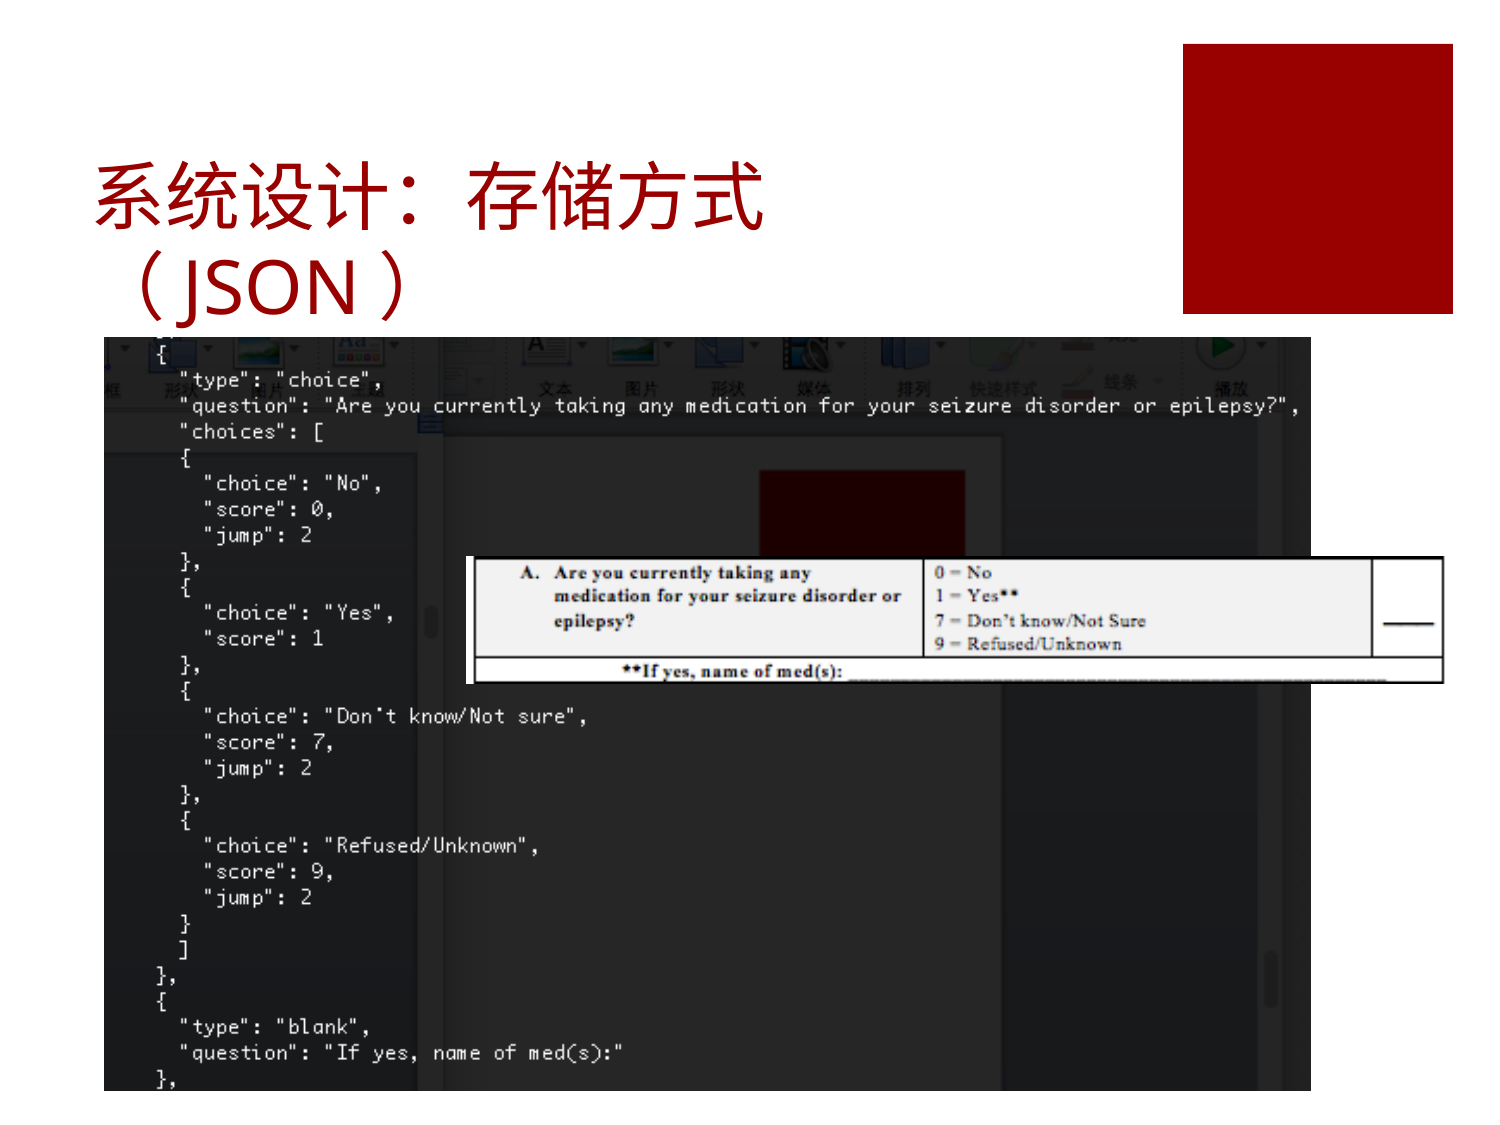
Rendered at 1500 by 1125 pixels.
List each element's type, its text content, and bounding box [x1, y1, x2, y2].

title 系统设计：存储方式（JSON） [75, 149, 1143, 338]
picture [103, 336, 1455, 1091]
